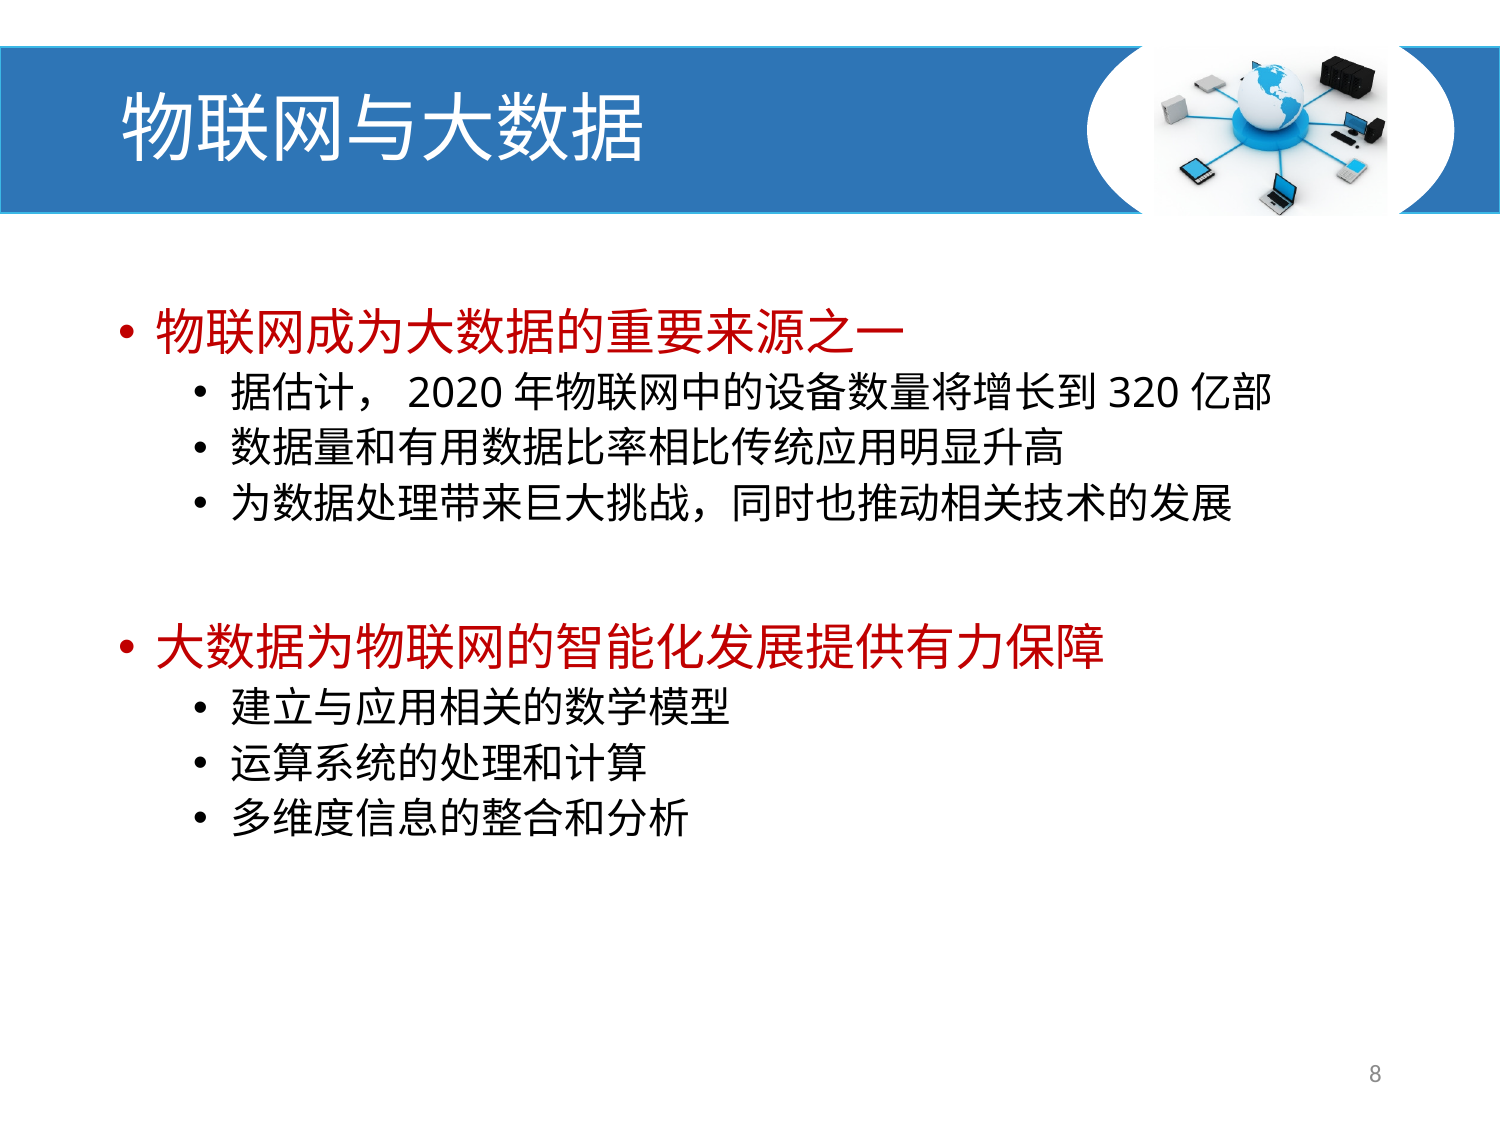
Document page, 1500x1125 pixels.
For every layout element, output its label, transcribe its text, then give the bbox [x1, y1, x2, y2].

picture [1154, 46, 1388, 216]
slide_number 8 [1059, 1042, 1397, 1103]
title 物联网与大数据 [105, 50, 1060, 214]
list 物联网成为大数据的重要来源之一 据估计，2020年物联网中的设备数量将增长到320亿部 数据量和有用数据比率相比传统应用明显升高 为数据处理带来巨大挑战，同时也推动相关技术的发展 大数据为物联网的智能化发展提供有力保障 建立与应用相关的数学模型 运算系统的处理和计算 多维度信息的整合和分析 [103, 299, 1397, 1014]
